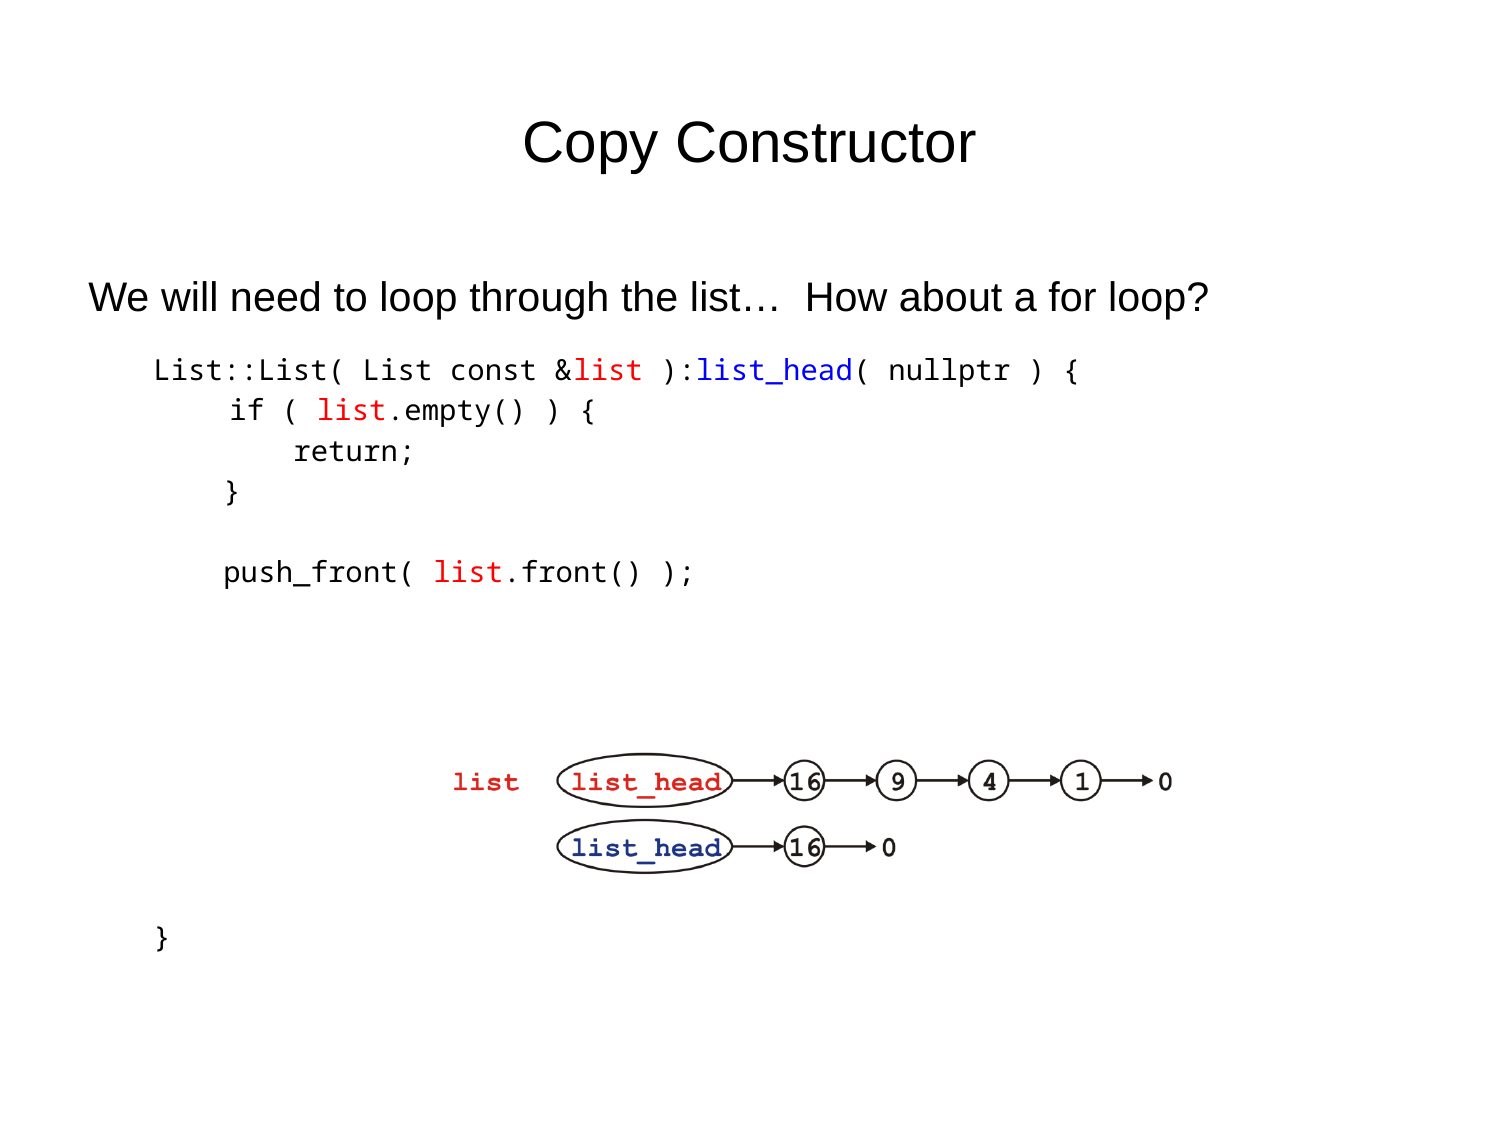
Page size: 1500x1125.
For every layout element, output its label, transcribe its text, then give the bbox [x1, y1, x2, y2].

title Copy Constructor [74, 44, 1426, 233]
list We will need to loop through the list… How about a for loop? List::List( List const &list ):list_head( nullptr ) { if ( list.empty() ) { return; } push_front( list.front() ); } [17, 262, 1402, 1006]
picture [442, 655, 1176, 879]
